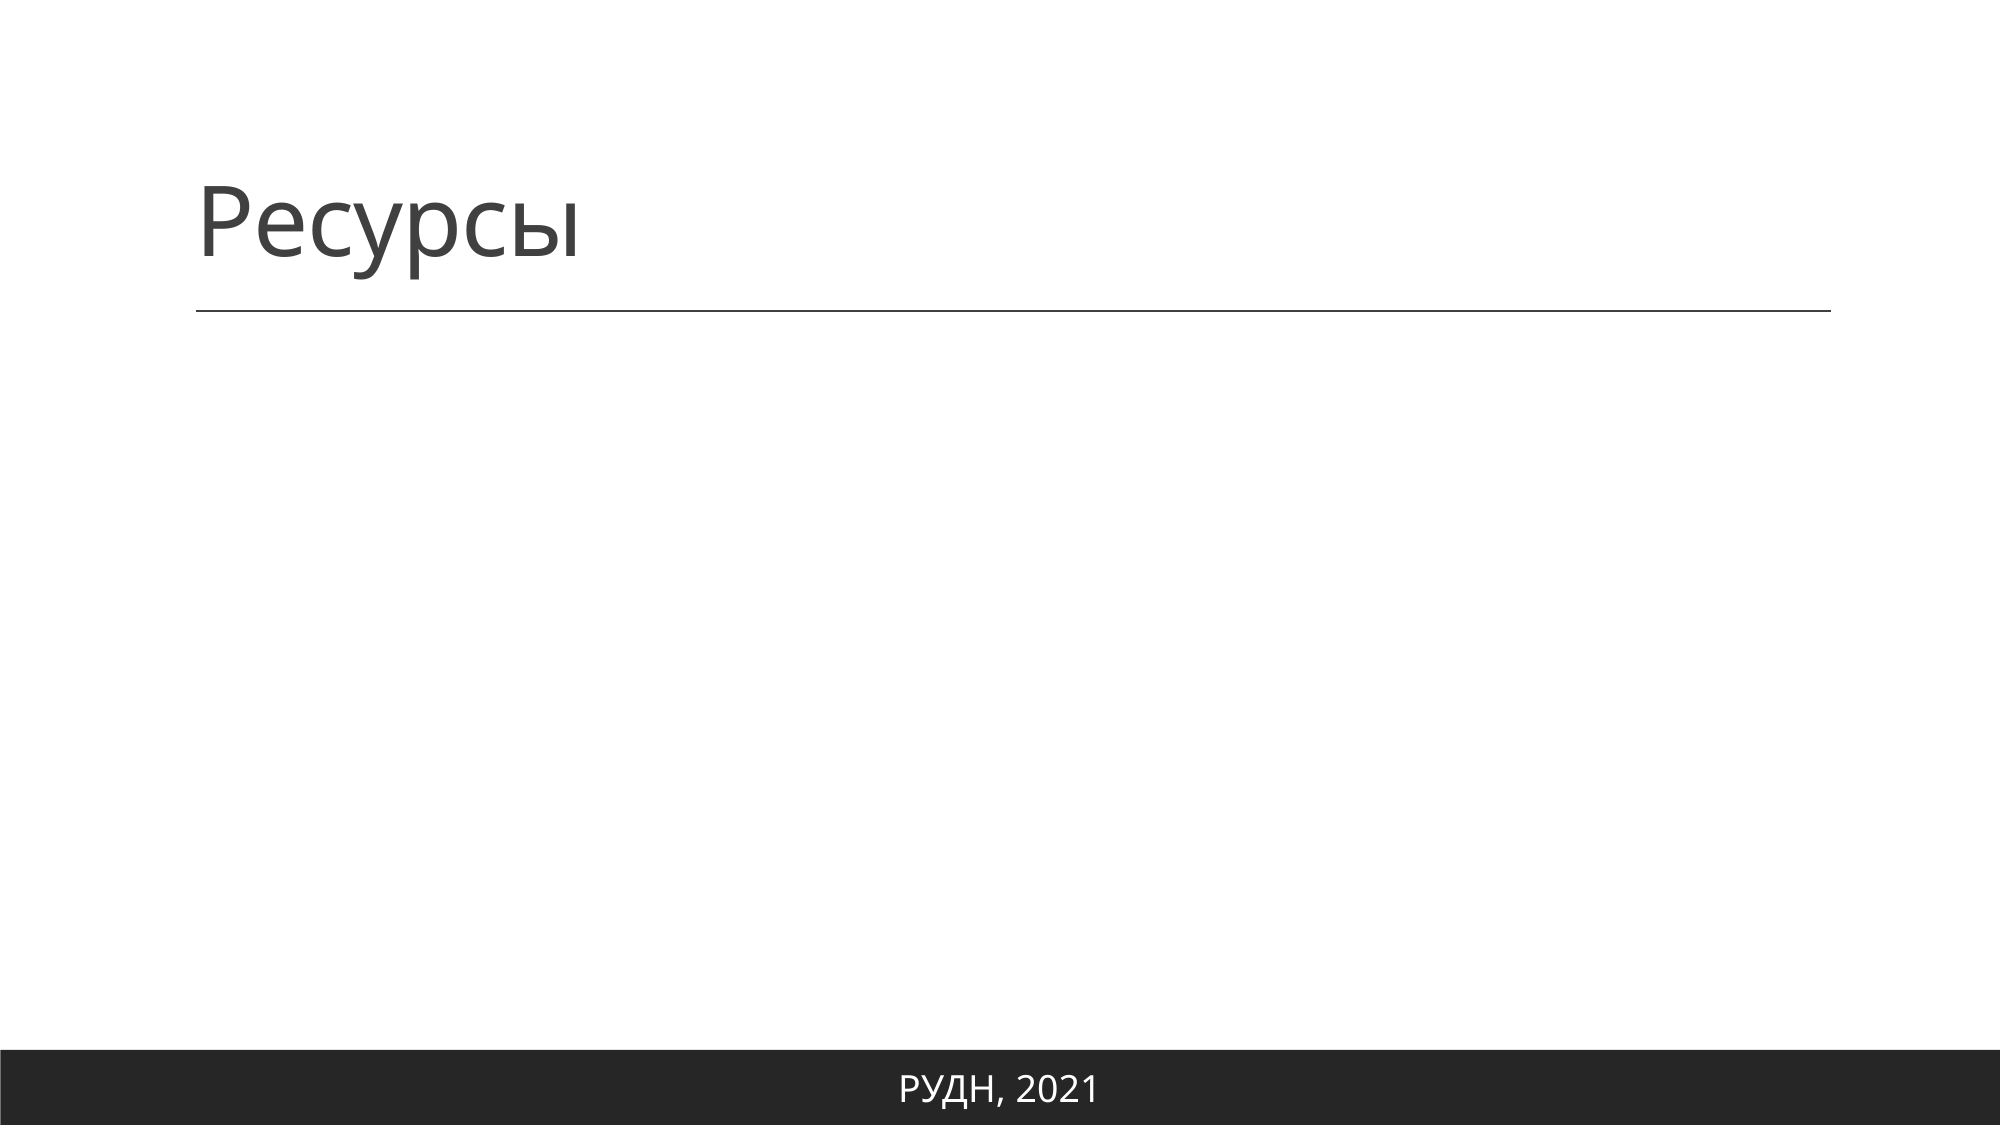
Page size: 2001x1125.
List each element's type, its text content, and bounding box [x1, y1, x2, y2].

text_box РУДН, 2021 [841, 1057, 1159, 1117]
title Ресурсы [180, 47, 1830, 285]
